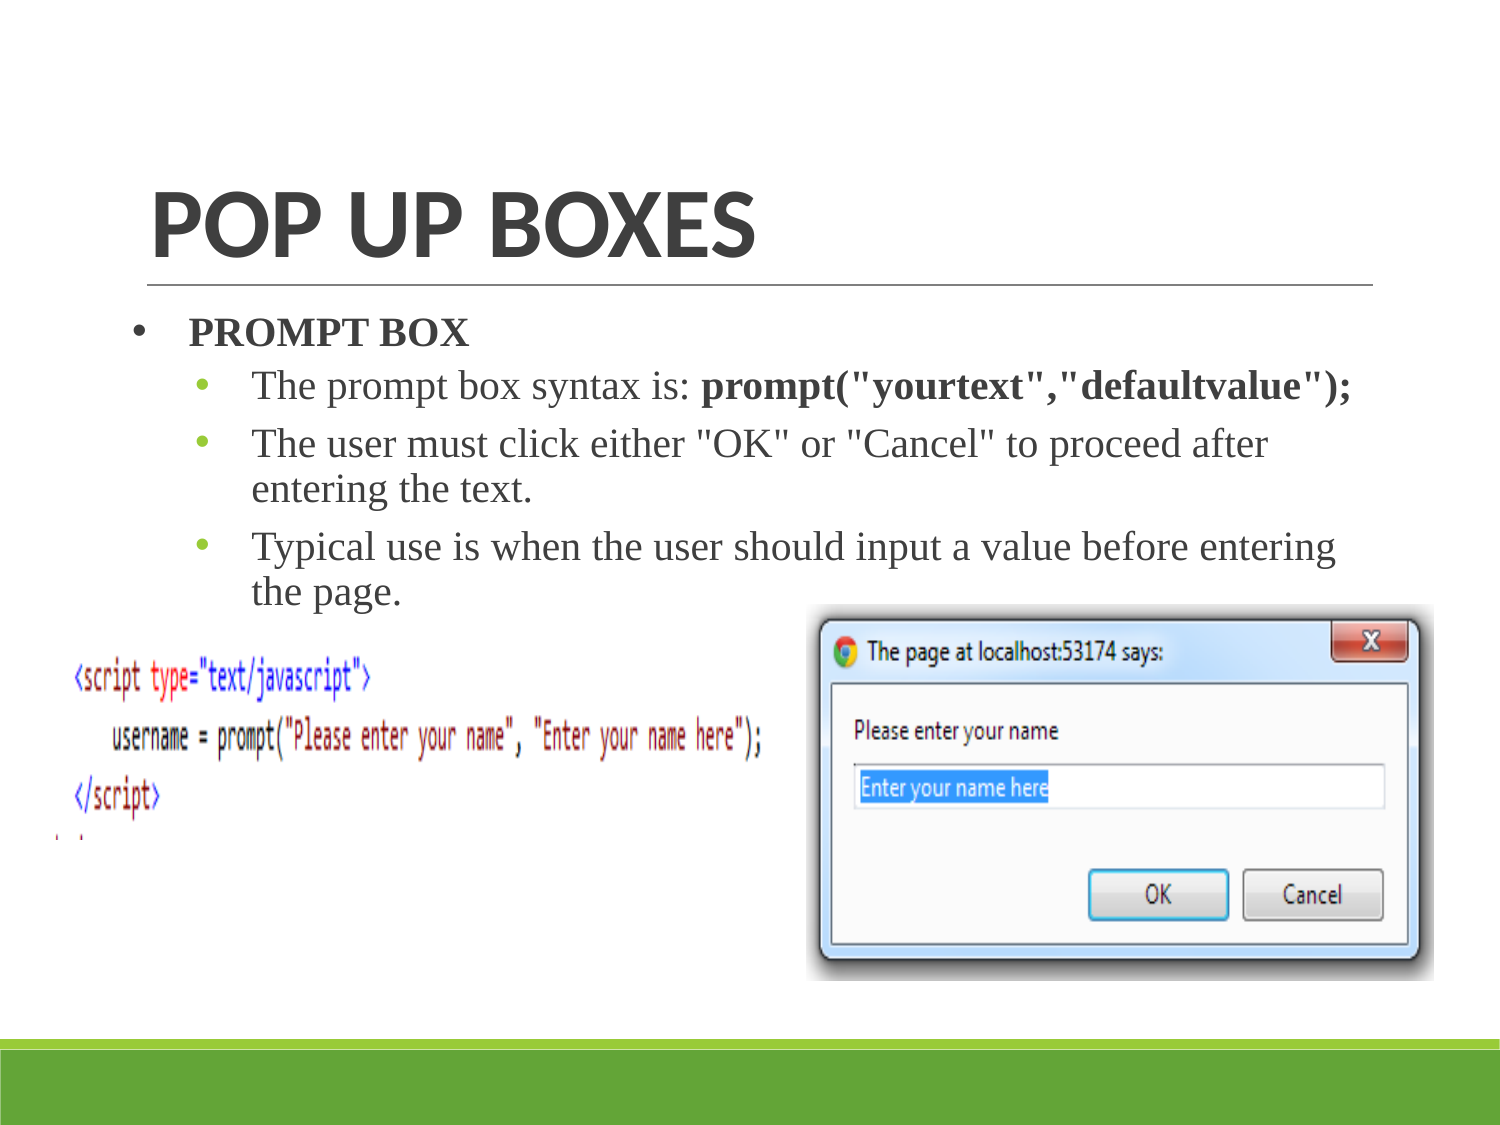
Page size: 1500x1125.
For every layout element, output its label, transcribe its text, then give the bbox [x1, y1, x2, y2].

picture [55, 650, 778, 841]
picture [805, 604, 1435, 981]
list PROMPT BOX The prompt box syntax is: prompt("yourtext","defaultvalue"); The user must click either "OK" or "Cancel" to proceed after entering the text. Typical use is when the user should input a value before entering the page. [117, 302, 1373, 963]
title POP UP BOXES [135, 47, 1373, 285]
